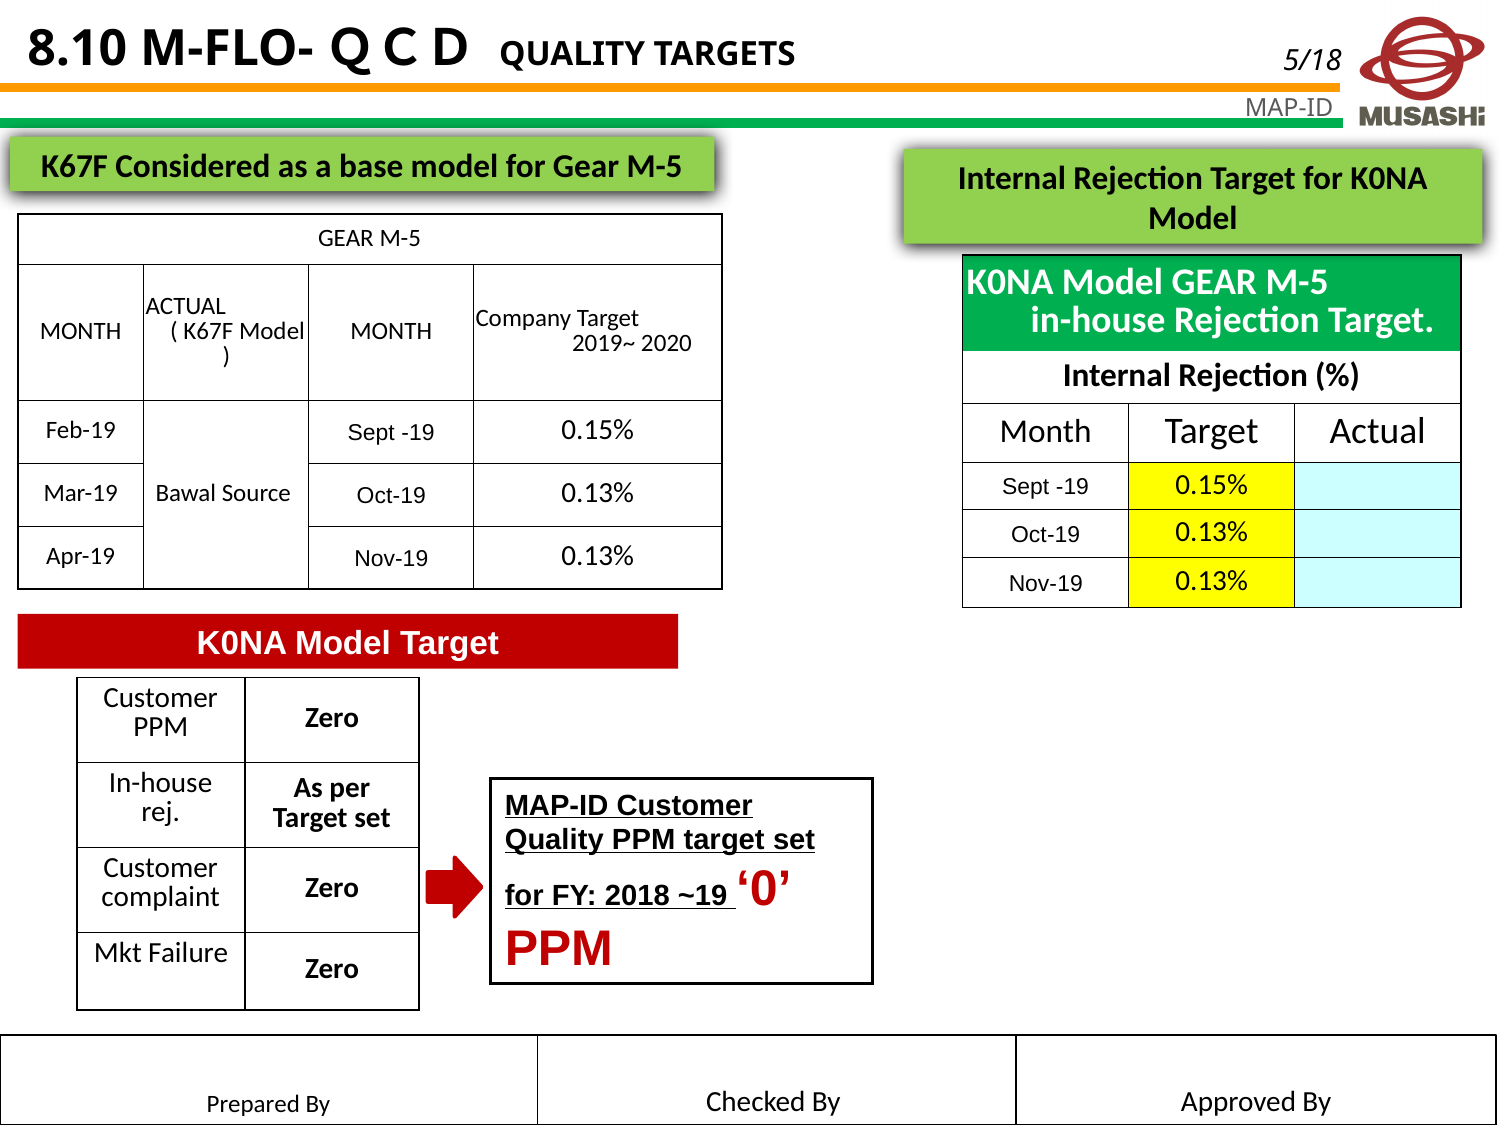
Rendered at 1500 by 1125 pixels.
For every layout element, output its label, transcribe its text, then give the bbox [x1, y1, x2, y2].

table_cell 0.15% [1129, 463, 1294, 509]
text_box Internal Rejection Target for K0NA Model [903, 148, 1483, 244]
table_cell Sept -19 [963, 463, 1128, 509]
table_cell Customer complaint [78, 848, 244, 932]
table_cell Sept -19 [309, 401, 473, 463]
table_cell Nov-19 [309, 527, 473, 588]
table_cell Mkt Failure [78, 933, 244, 1009]
table_cell Company Target 2019~ 2020 [474, 265, 721, 400]
table_cell 0.13% [1129, 558, 1294, 607]
table_cell Target [1129, 404, 1294, 462]
table_cell 0.13% [474, 464, 721, 526]
table_cell Oct-19 [309, 464, 473, 526]
table_cell Internal Rejection (%) [963, 351, 1460, 403]
table_cell MONTH [19, 265, 143, 400]
table_cell 0.13% [474, 527, 721, 588]
table_cell Zero [246, 933, 418, 1009]
table_header Zero [246, 678, 418, 762]
text_box K0NA Model Target [17, 613, 679, 669]
text_box MAP-ID Customer Quality PPM target set for FY: 2018 ~19 ‘0’ PPM [490, 778, 873, 984]
table_cell [1295, 558, 1460, 607]
text_box 8.10 M-FLO-ＱＣＤ QUALITY TARGETS [12, 8, 1344, 84]
table_header K0NA Model GEAR M-5 in-house Rejection Target. [963, 261, 1460, 351]
text_box K67F Considered as a base model for Gear M-5 [10, 136, 715, 192]
table_cell Mar-19 [19, 464, 143, 526]
picture [1343, 0, 1500, 142]
table_cell [1295, 463, 1460, 509]
table_cell Month [963, 404, 1128, 462]
table_cell Oct-19 [963, 510, 1128, 557]
table_header GEAR M-5 [19, 215, 721, 264]
text_box [425, 855, 483, 919]
table_header Customer PPM [78, 678, 244, 762]
table_cell Feb-19 [19, 401, 143, 463]
table_cell As per Target set [246, 763, 418, 847]
table_cell 0.15% [474, 401, 721, 463]
table_cell Zero [246, 848, 418, 932]
table_cell ACTUAL ( K67F Model ) [144, 265, 308, 400]
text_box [0, 1034, 1497, 1125]
table_cell 0.13% [1129, 510, 1294, 557]
table_cell Bawal Source [144, 401, 308, 588]
table_cell Apr-19 [19, 527, 143, 588]
table_cell [1295, 510, 1460, 557]
table_cell Actual [1295, 404, 1460, 462]
table_cell In-house rej. [78, 763, 244, 847]
table_cell MONTH [309, 265, 473, 400]
table_cell Nov-19 [963, 558, 1128, 607]
